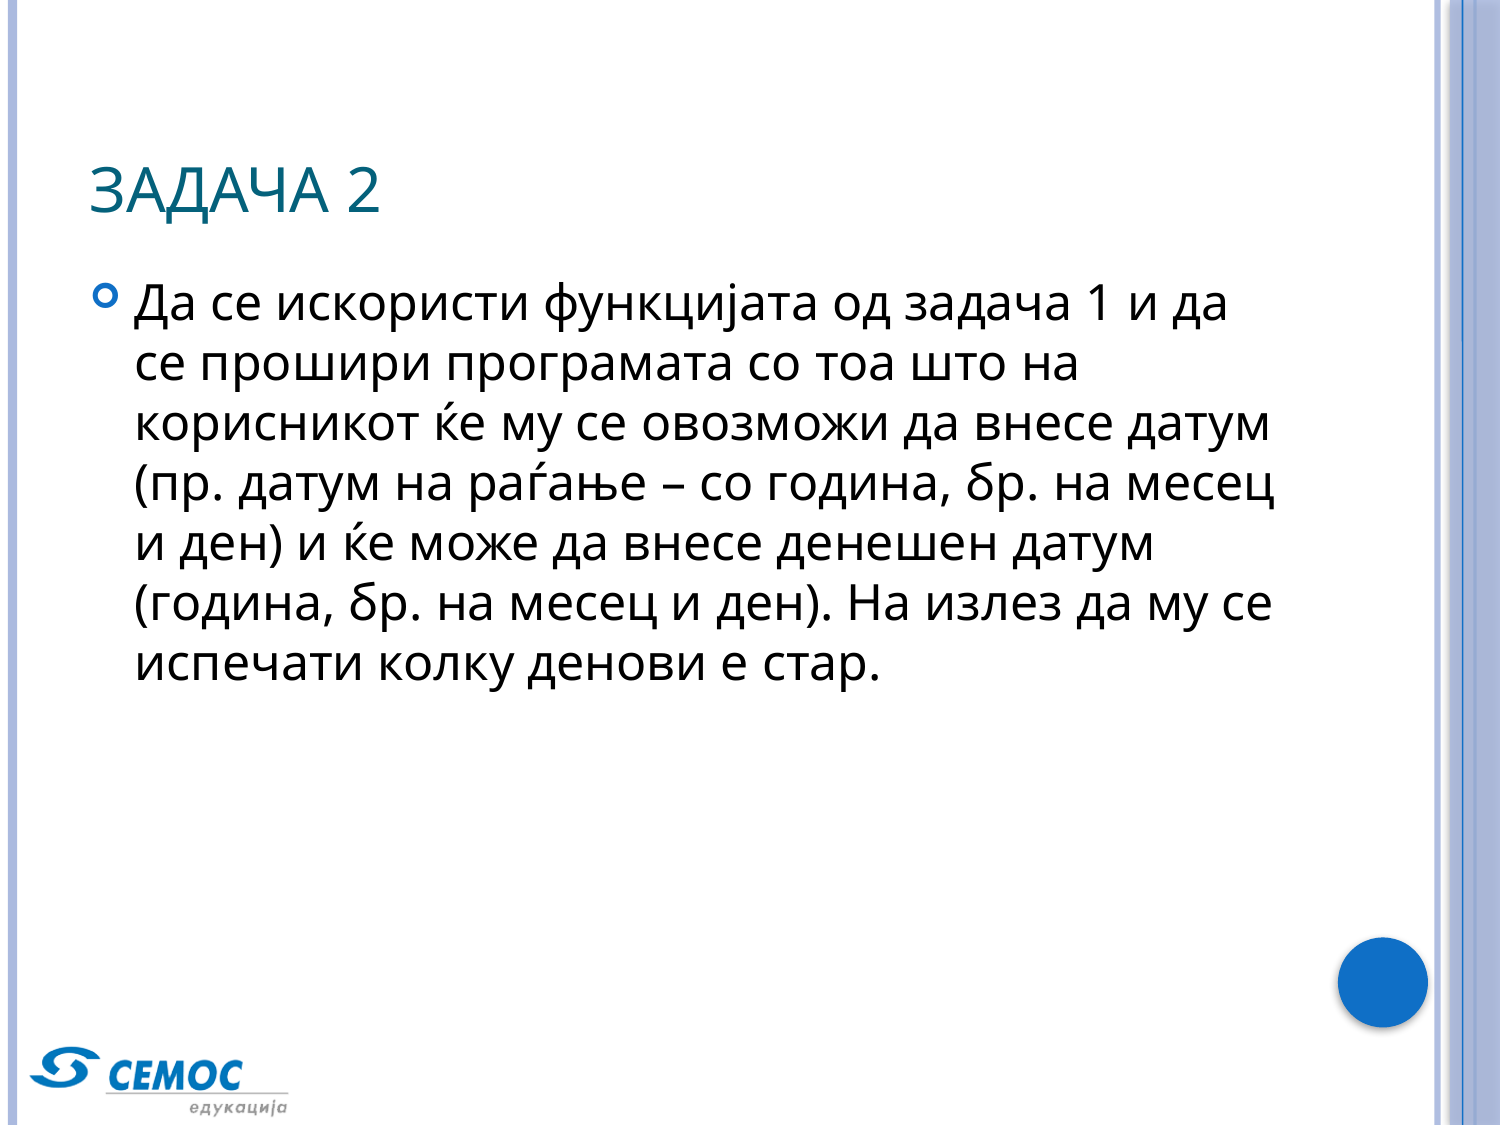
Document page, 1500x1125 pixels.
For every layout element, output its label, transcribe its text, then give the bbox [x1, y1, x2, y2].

picture [24, 1036, 295, 1125]
title Задача 2 [75, 45, 1300, 233]
list Да се искористи функцијата од задача 1 и да се прошири програмата со тоа што на корисникот ќе му се овозможи да внесе датум (пр. датум на раѓање – со година, бр. на месец и ден) и ќе може да внесе денешен датум (година, бр. на месец и ден). На излез да му се испечати колку денови е стар. [75, 262, 1300, 1062]
